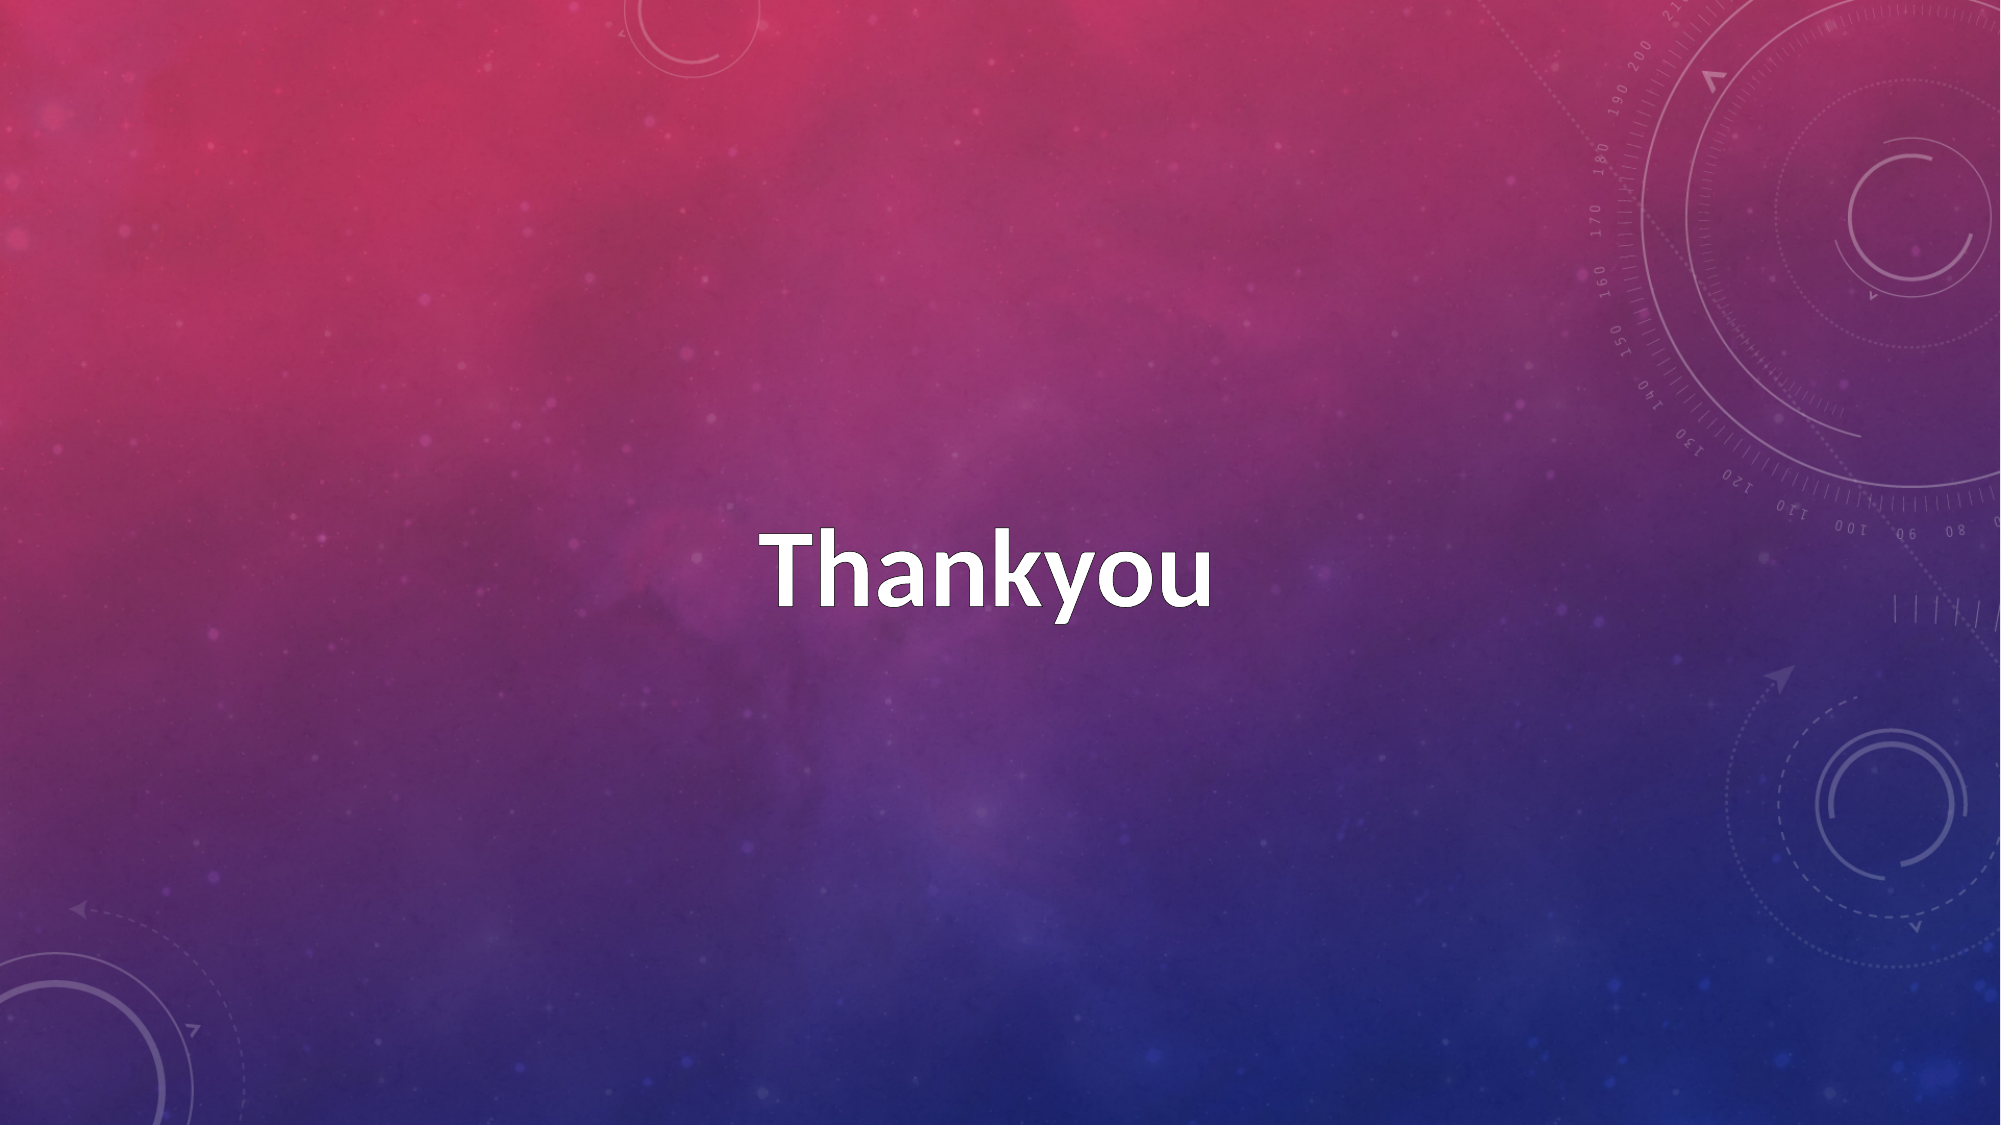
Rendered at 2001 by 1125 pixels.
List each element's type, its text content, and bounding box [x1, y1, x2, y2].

picture [0, 0, 2001, 1125]
text_box Thankyou [742, 486, 1257, 637]
